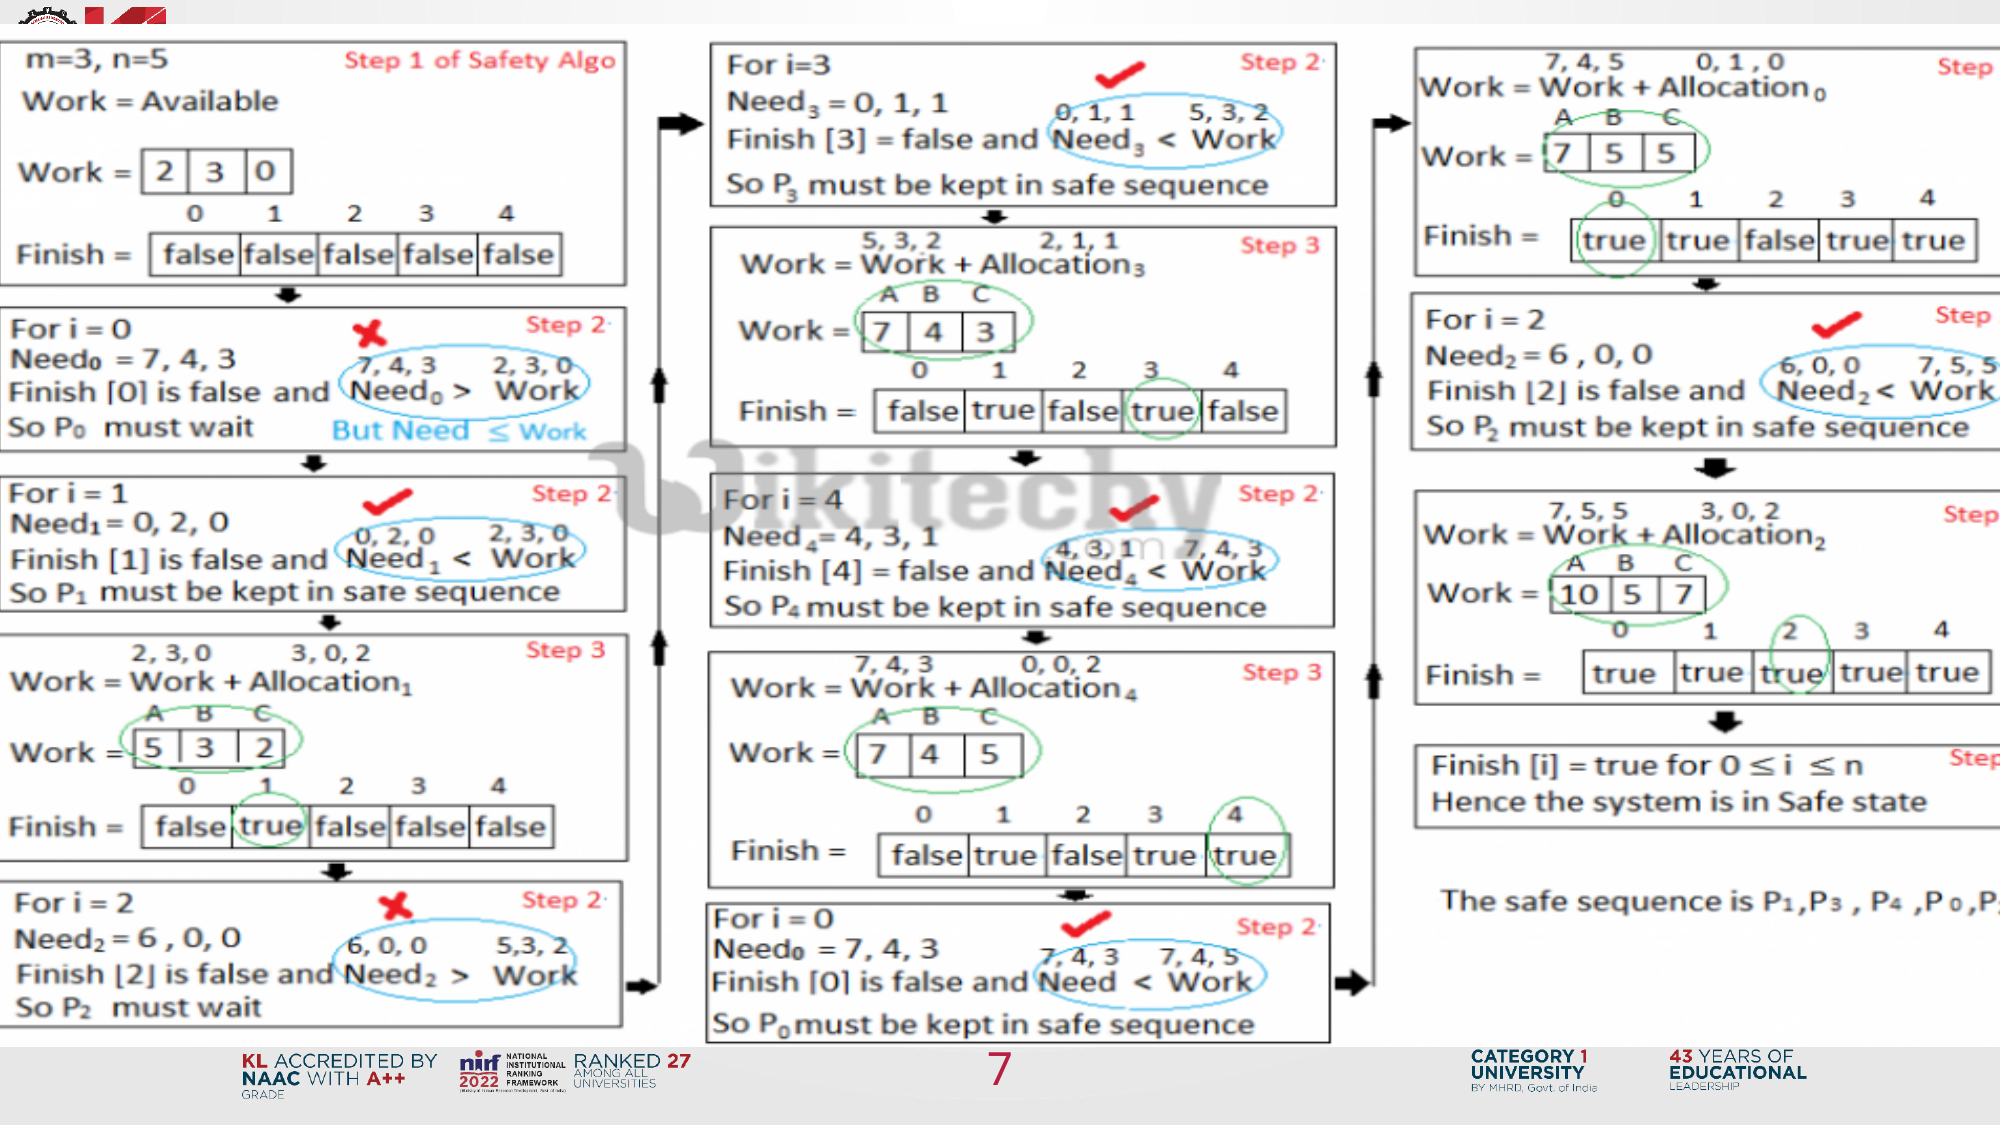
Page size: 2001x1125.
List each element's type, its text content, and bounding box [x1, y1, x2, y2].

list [0, 24, 2000, 1047]
slide_number 7 [933, 1047, 1067, 1115]
picture [12, 5, 213, 24]
picture [1447, 1047, 1814, 1101]
picture [238, 1047, 716, 1103]
